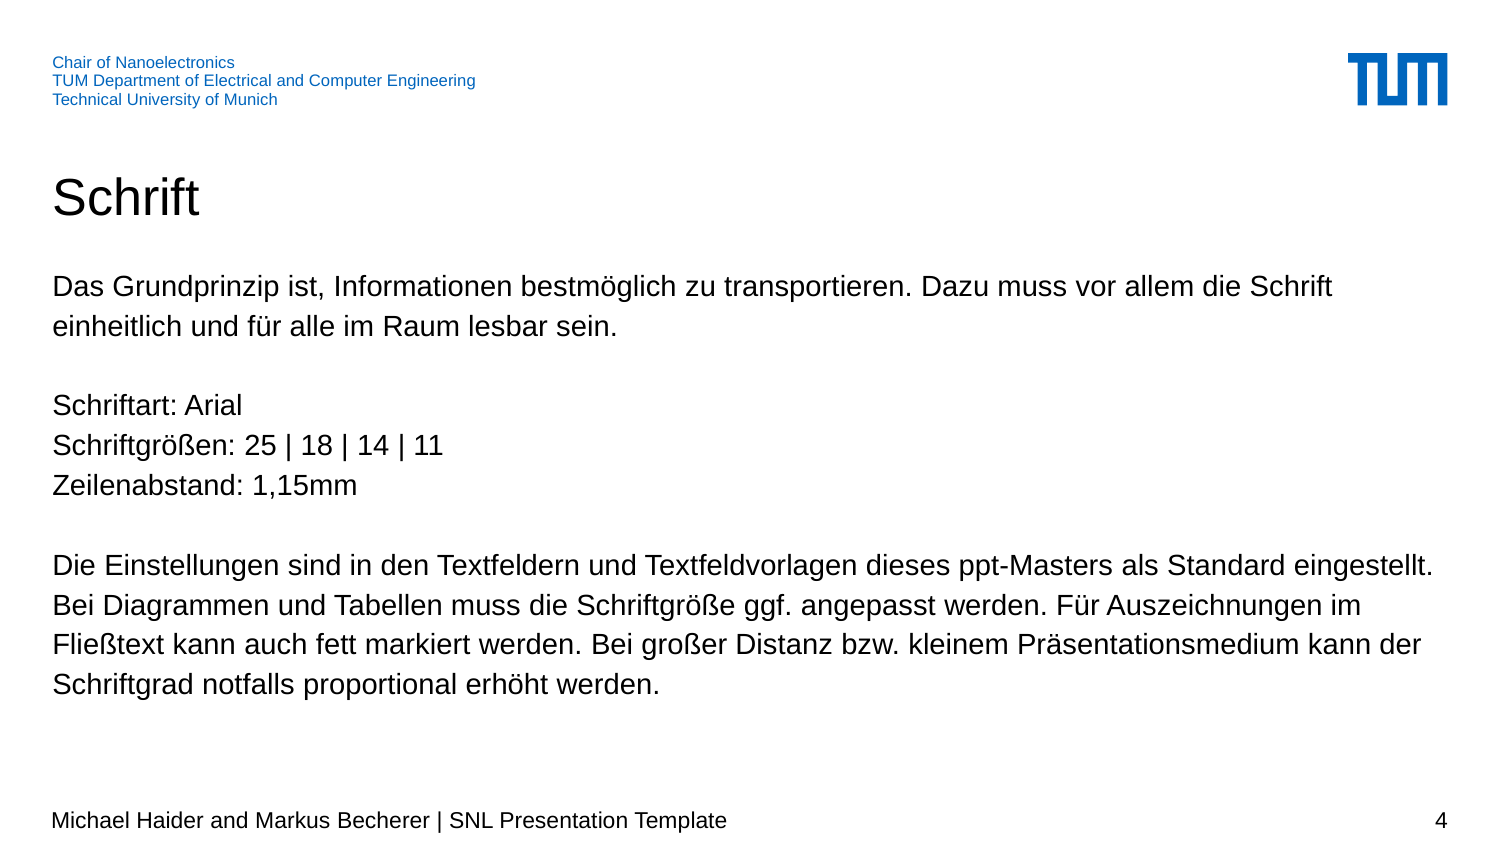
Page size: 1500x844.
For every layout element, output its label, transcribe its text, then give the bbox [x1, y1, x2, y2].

title Schrift [52, 159, 1449, 227]
slide_number 4 [1112, 796, 1448, 842]
footer Michael Haider and Markus Becherer | SNL Presentation Template [51, 796, 1112, 842]
list Das Grundprinzip ist, Informationen bestmöglich zu transportieren. Dazu muss vor allem die Schrift einheitlich und für alle im Raum lesbar sein. Schriftart: Arial Schriftgrößen: 25 | 18 | 14 | 11 Zeilenabstand: 1,15mm Die Einstellungen sind in den Textfeldern und Textfeldvorlagen dieses ppt-Masters als Standard eingestellt. Bei Diagrammen und Tabellen muss die Schriftgröße ggf. angepasst werden. Für Auszeichnungen im Fließtext kann auch fett markiert werden. Bei großer Distanz bzw. kleinem Präsentationsmedium kann der Schriftgrad notfalls proportional erhöht werden. [52, 262, 1449, 771]
